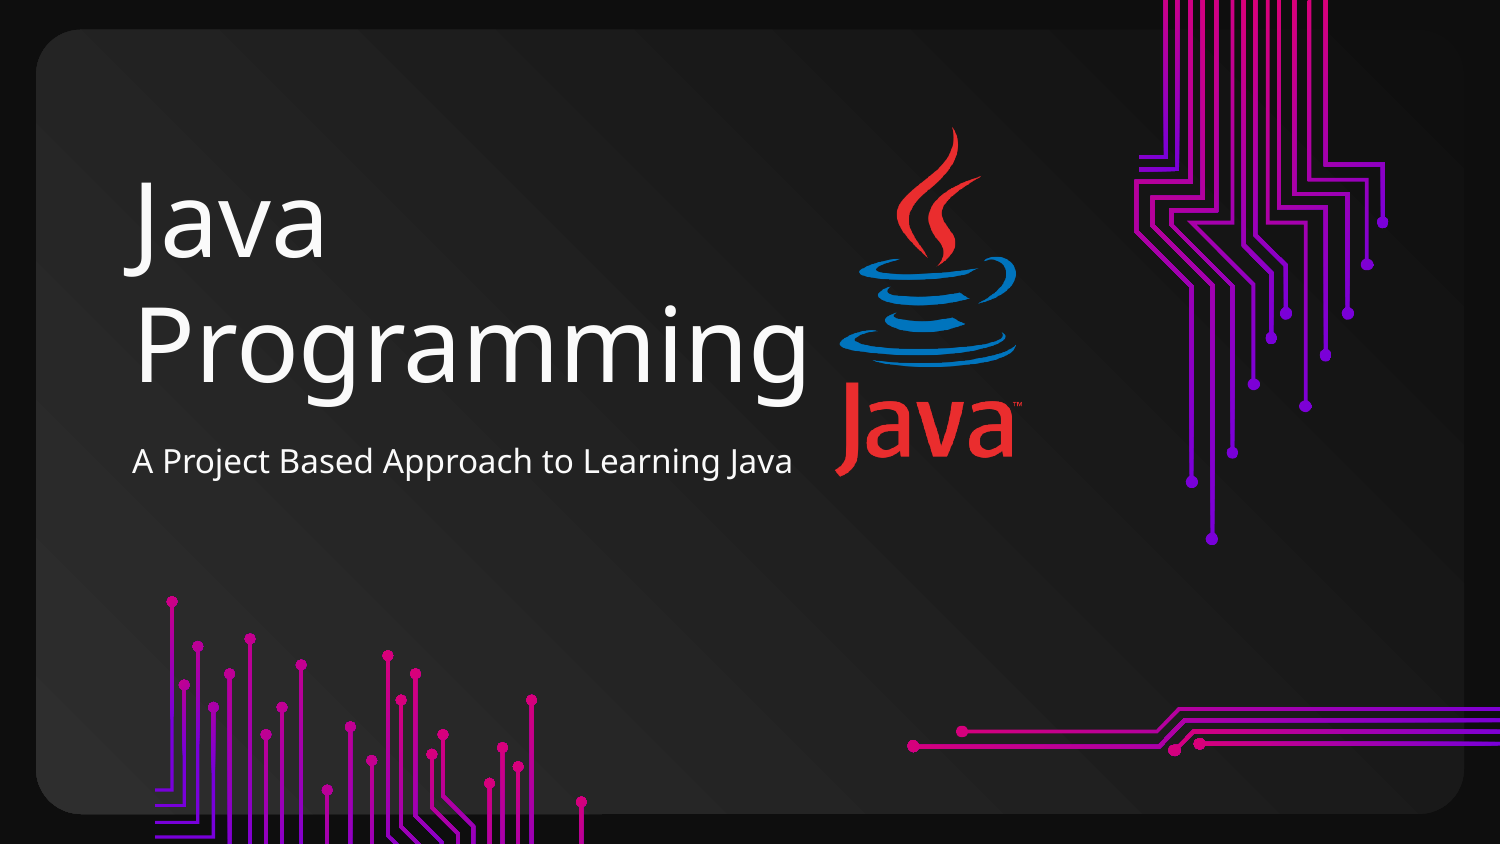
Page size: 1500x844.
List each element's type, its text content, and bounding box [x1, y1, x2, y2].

subtitle A Project Based Approach to Learning Java [116, 418, 744, 480]
title Java Programming [116, 137, 744, 418]
picture [749, 123, 1107, 480]
